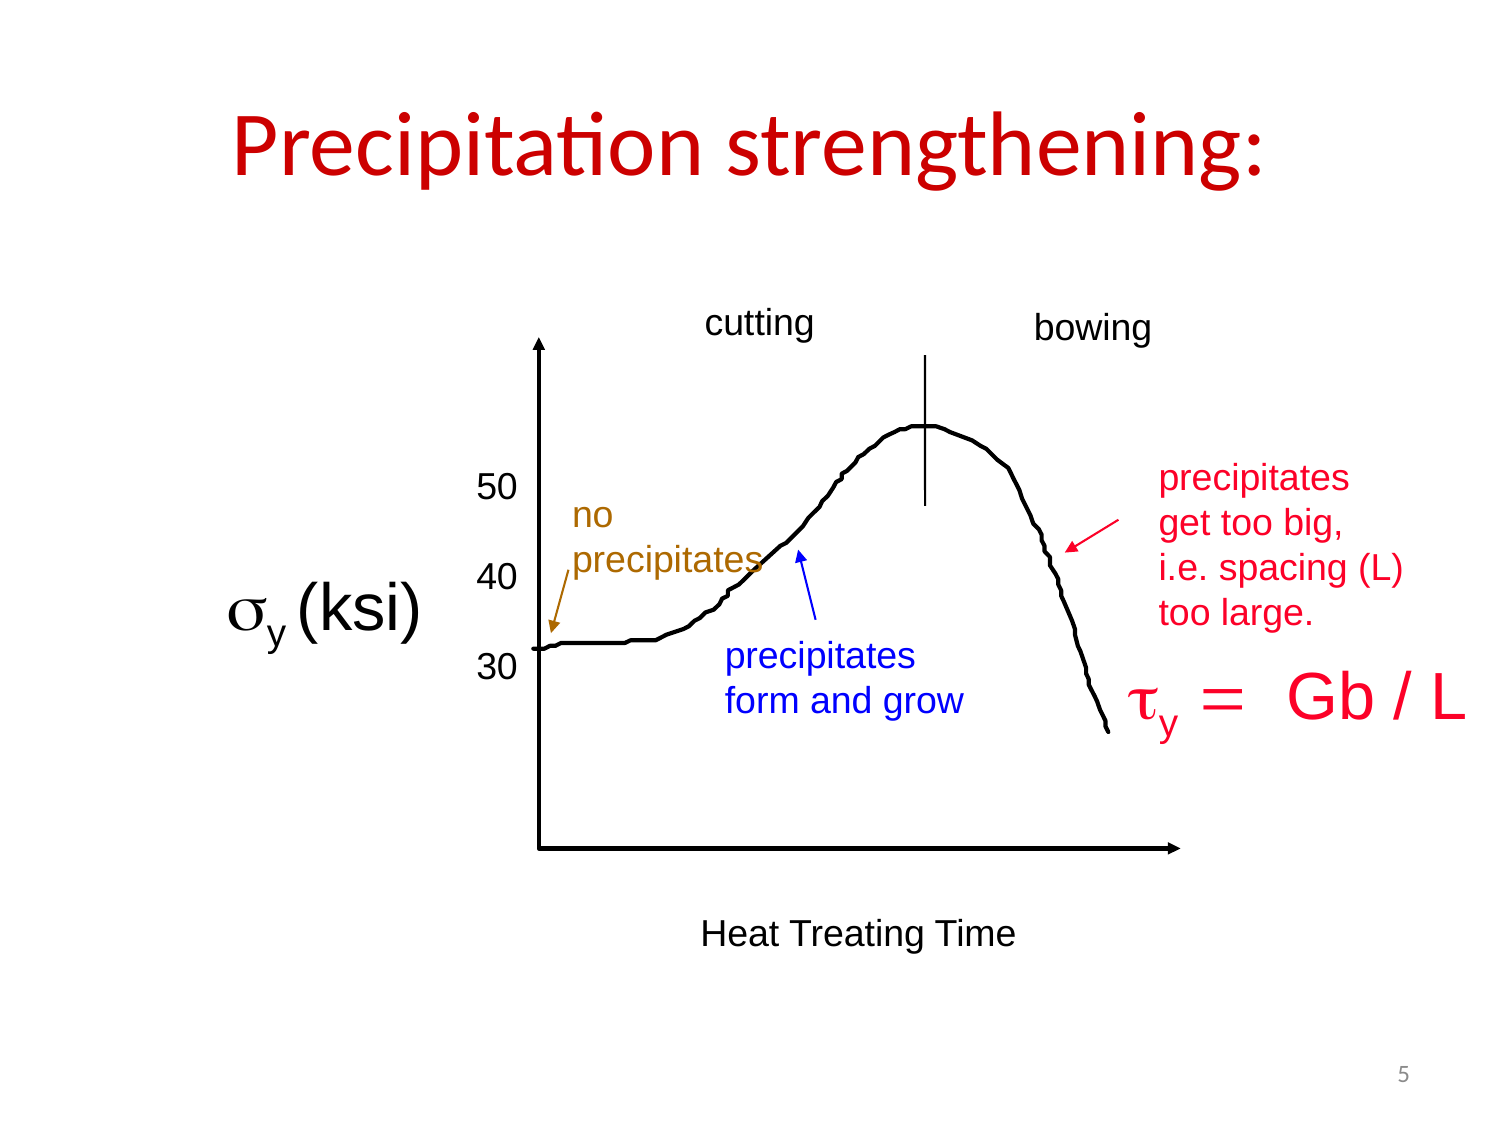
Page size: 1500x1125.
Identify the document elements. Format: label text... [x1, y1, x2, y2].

text_box precipitates get too big, i.e. spacing (L) too large. [1143, 446, 1423, 641]
slide_number 5 [1074, 1042, 1425, 1103]
text_box [548, 569, 569, 634]
text_box Heat Treating Time [685, 902, 1032, 962]
text_box 50 40 30 [461, 454, 533, 695]
text_box [554, 886, 1211, 982]
text_box [532, 337, 732, 648]
text_box no precipitates [557, 482, 779, 587]
text_box [538, 650, 1181, 855]
text_box y  Gb / L [1114, 645, 1483, 752]
text_box [1064, 519, 1119, 553]
text_box [779, 528, 791, 546]
text_box y (ksi) [211, 556, 439, 662]
text_box bowing [1019, 296, 1168, 356]
text_box cutting [689, 290, 830, 351]
text_box precipitates form and grow [709, 624, 980, 729]
title Precipitation strengthening: [74, 44, 1426, 233]
text_box [795, 549, 816, 620]
text_box [533, 426, 1109, 732]
